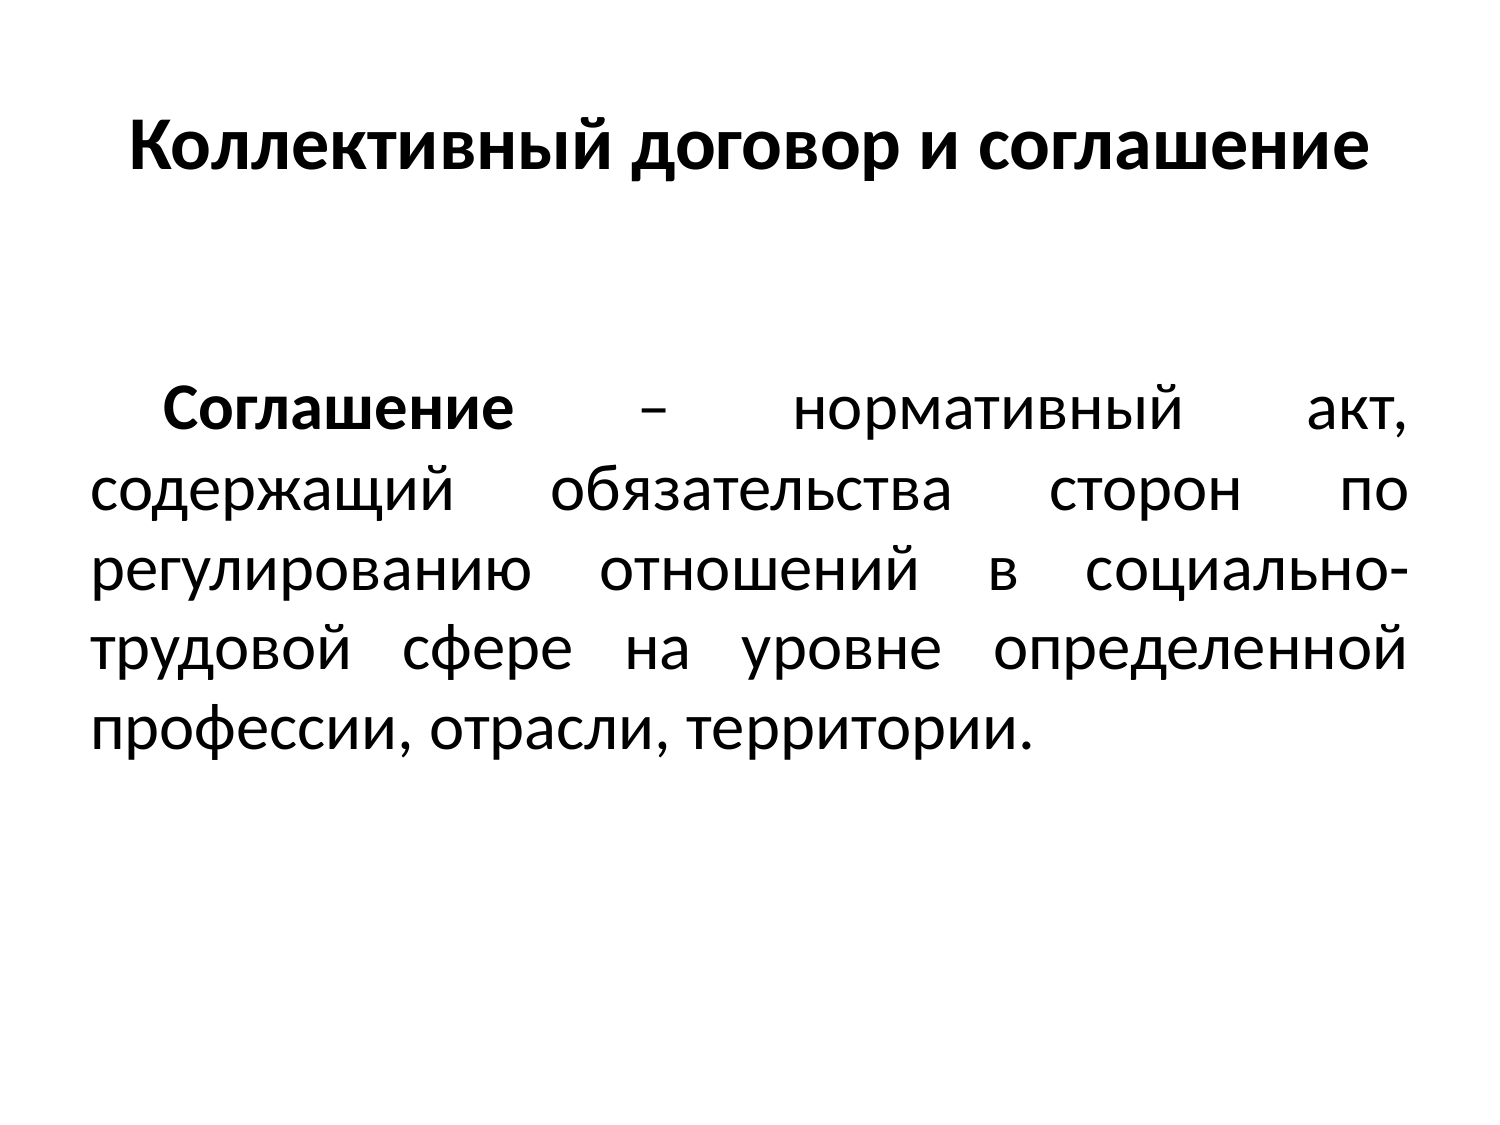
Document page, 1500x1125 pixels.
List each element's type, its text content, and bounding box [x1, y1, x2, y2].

title Коллективный договор и соглашение [75, 45, 1425, 233]
list Соглашение – нормативный акт, содержащий обязательства сторон по регулированию отношений в социально-трудовой сфере на уровне определенной профессии, отрасли, территории. [75, 262, 1425, 1005]
